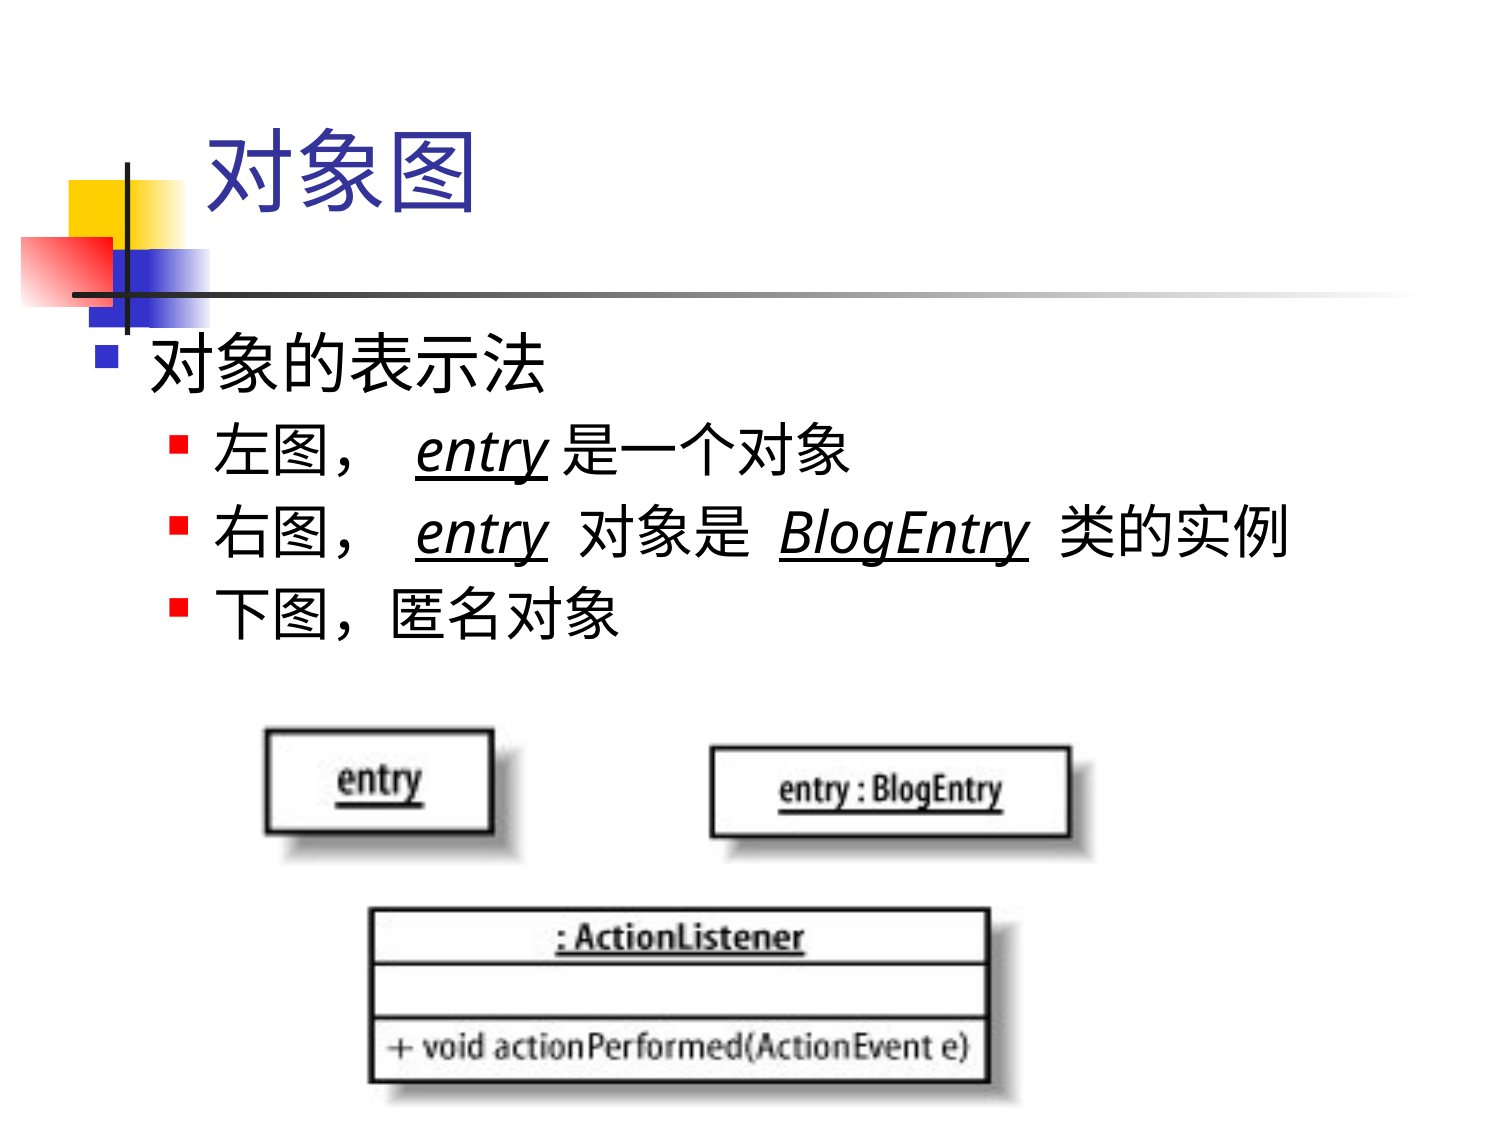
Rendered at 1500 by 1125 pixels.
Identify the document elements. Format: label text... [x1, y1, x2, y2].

picture [690, 727, 1117, 886]
picture [324, 894, 1058, 1125]
list 对象的表示法 左图， entry是一个对象 右图， entry 对象是 BlogEntry 类的实例 下图，匿名对象 [76, 314, 1500, 681]
picture [241, 692, 562, 880]
title 对象图 [188, 34, 1468, 232]
